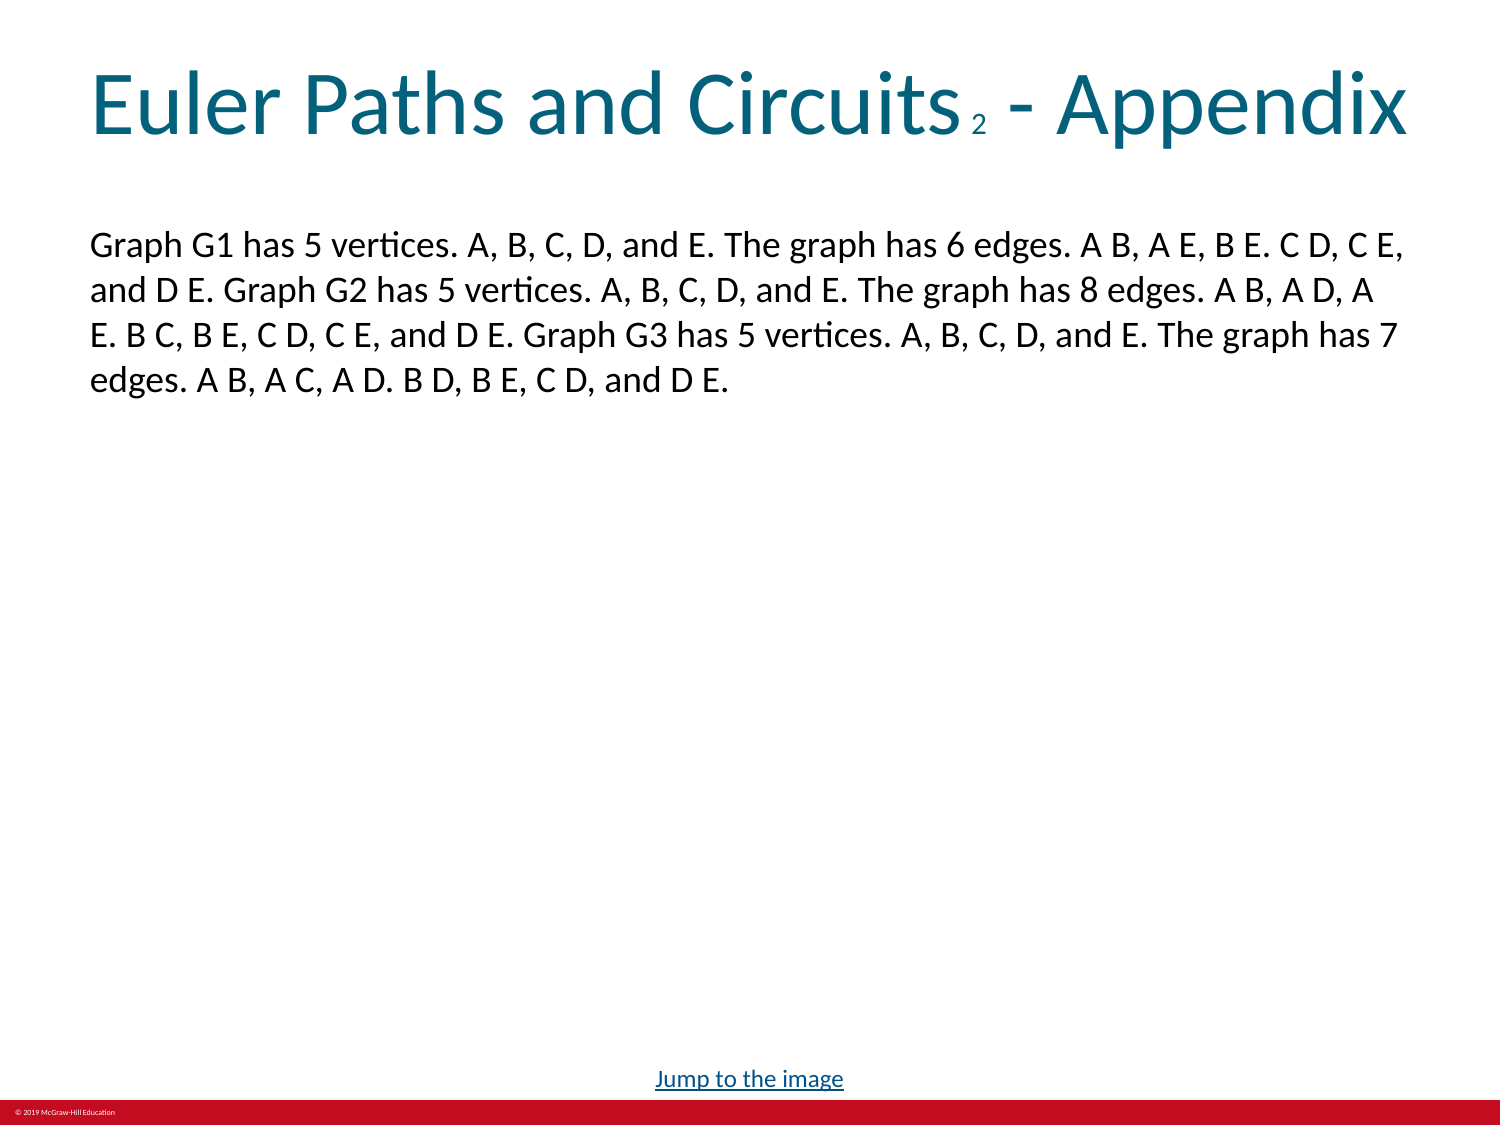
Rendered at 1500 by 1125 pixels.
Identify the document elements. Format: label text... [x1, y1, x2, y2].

list Graph G1 has 5 vertices. A, B, C, D, and E. The graph has 6 edges. A B, A E, B E. C D, C E, and D E. Graph G2 has 5 vertices. A, B, C, D, and E. The graph has 8 edges. A B, A D, A E. B C, B E, C D, C E, and D E. Graph G3 has 5 vertices. A, B, C, D, and E. The graph has 7 edges. A B, A C, A D. B D, B E, C D, and D E. [75, 212, 1425, 988]
title Euler Paths and Circuits 2 - Appendix [0, 0, 1500, 195]
list Jump to the image [568, 1062, 932, 1093]
